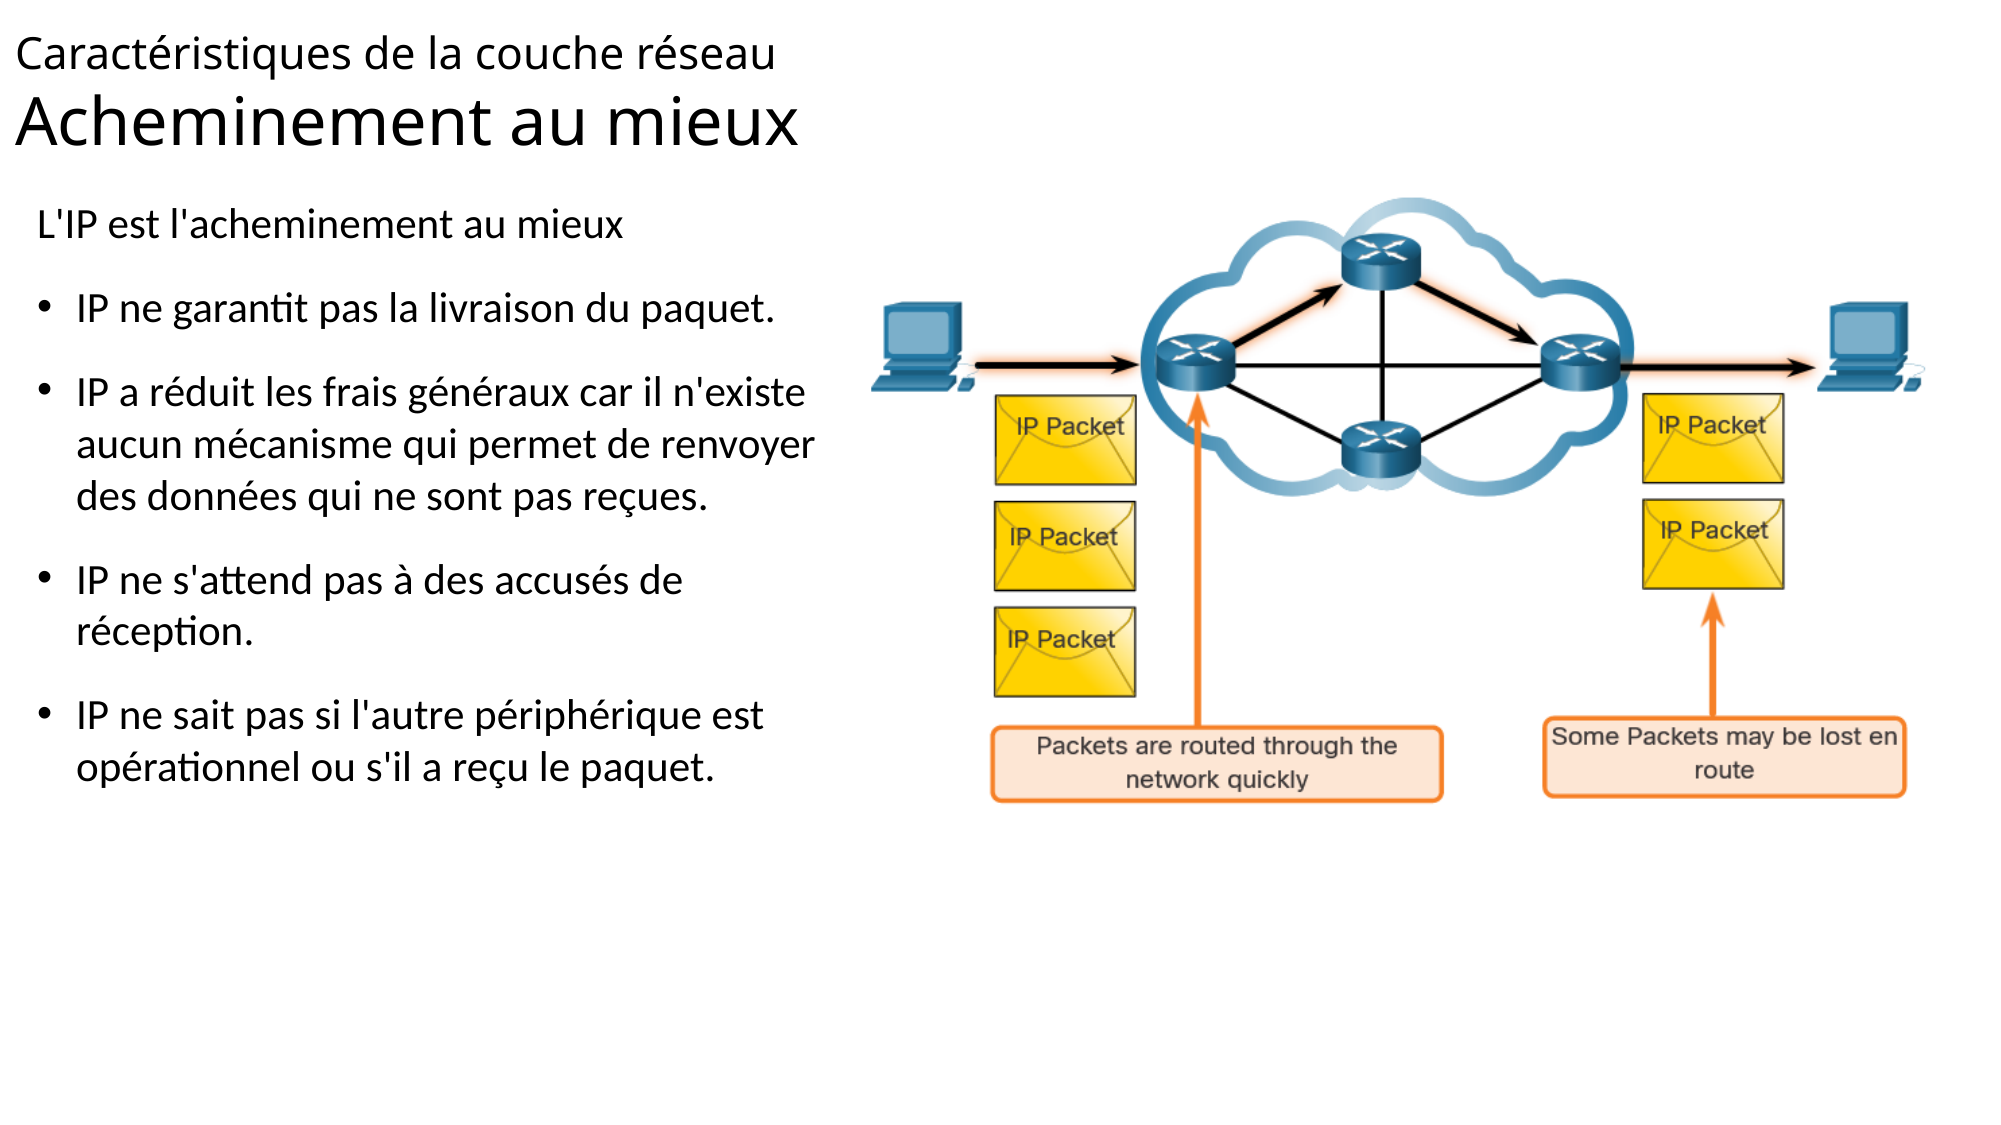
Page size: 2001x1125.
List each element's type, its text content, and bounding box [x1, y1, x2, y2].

title Caractéristiques de la couche réseau Acheminement au mieux [0, 9, 2000, 175]
list L'IP est l'acheminement au mieux IP ne garantit pas la livraison du paquet. IP a réduit les frais généraux car il n'existe aucun mécanisme qui permet de renvoyer des données qui ne sont pas reçues. IP ne s'attend pas à des accusés de réception. IP ne sait pas si l'autre périphérique est opérationnel ou s'il a reçu le paquet. [22, 187, 848, 811]
picture [870, 187, 1928, 811]
